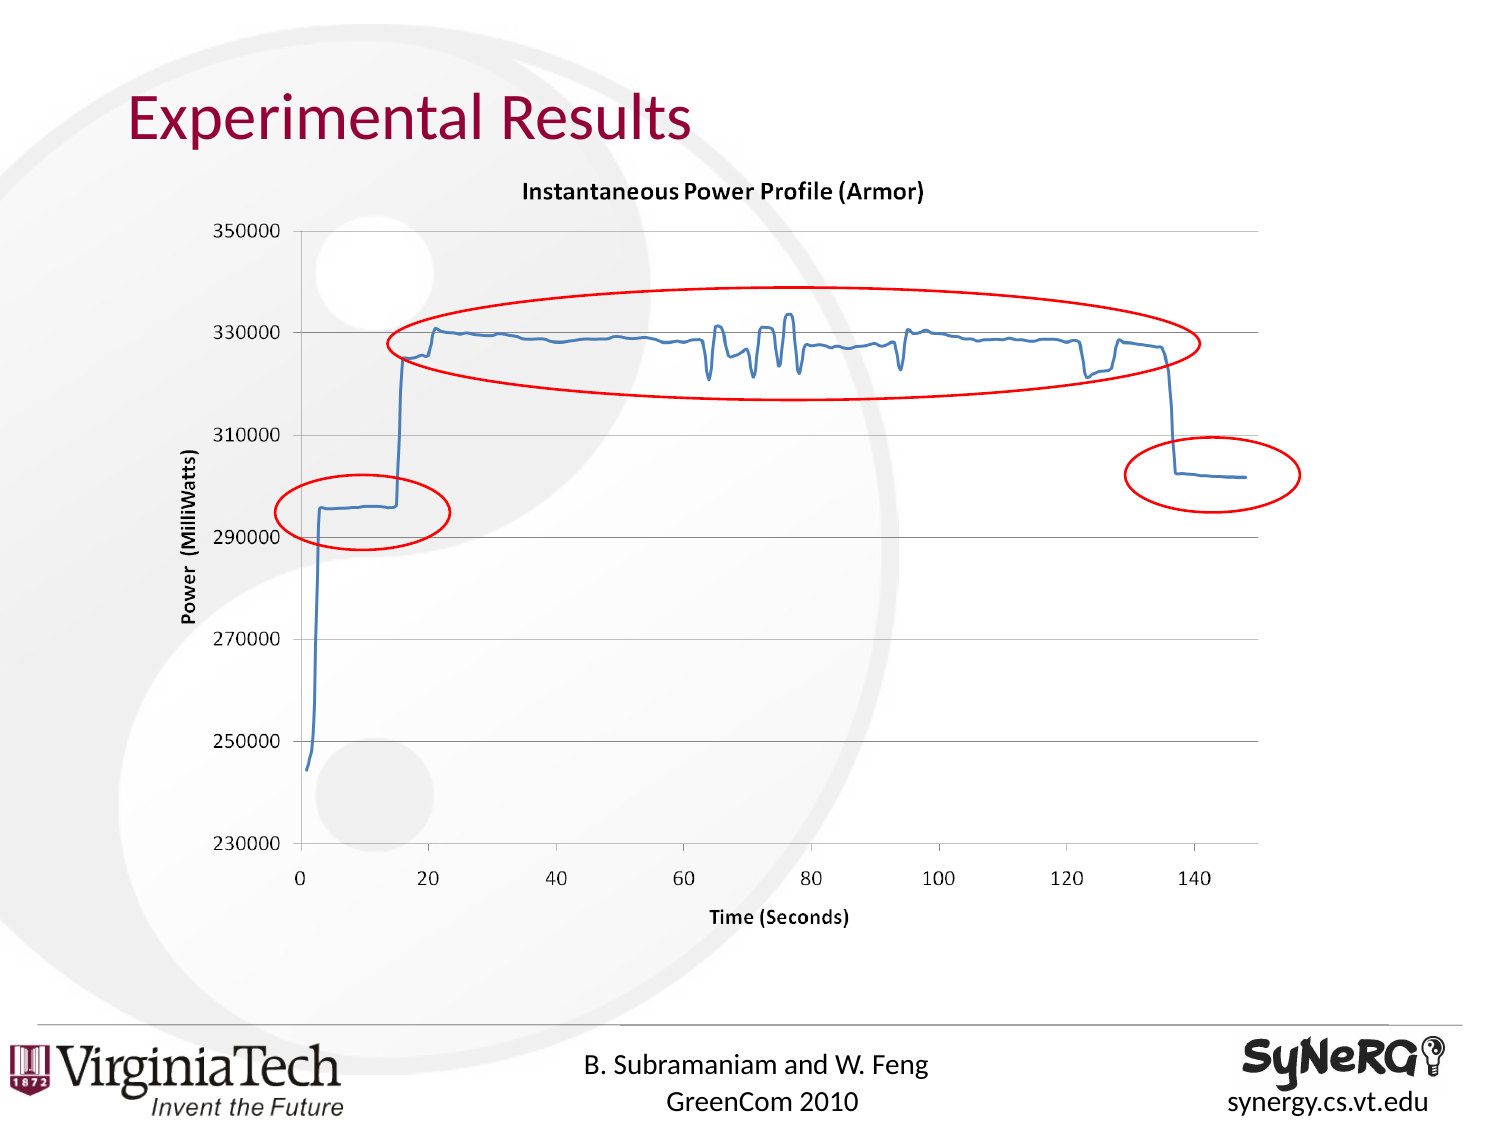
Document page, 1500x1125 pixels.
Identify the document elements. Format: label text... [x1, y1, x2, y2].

title Experimental Results [112, 49, 1388, 176]
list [153, 162, 1293, 951]
picture [0, 1033, 350, 1124]
slide_number GreenCom 2010 [637, 1088, 888, 1113]
picture [1237, 1032, 1448, 1095]
footer B. Subramaniam and W. Feng [374, 1037, 1138, 1088]
